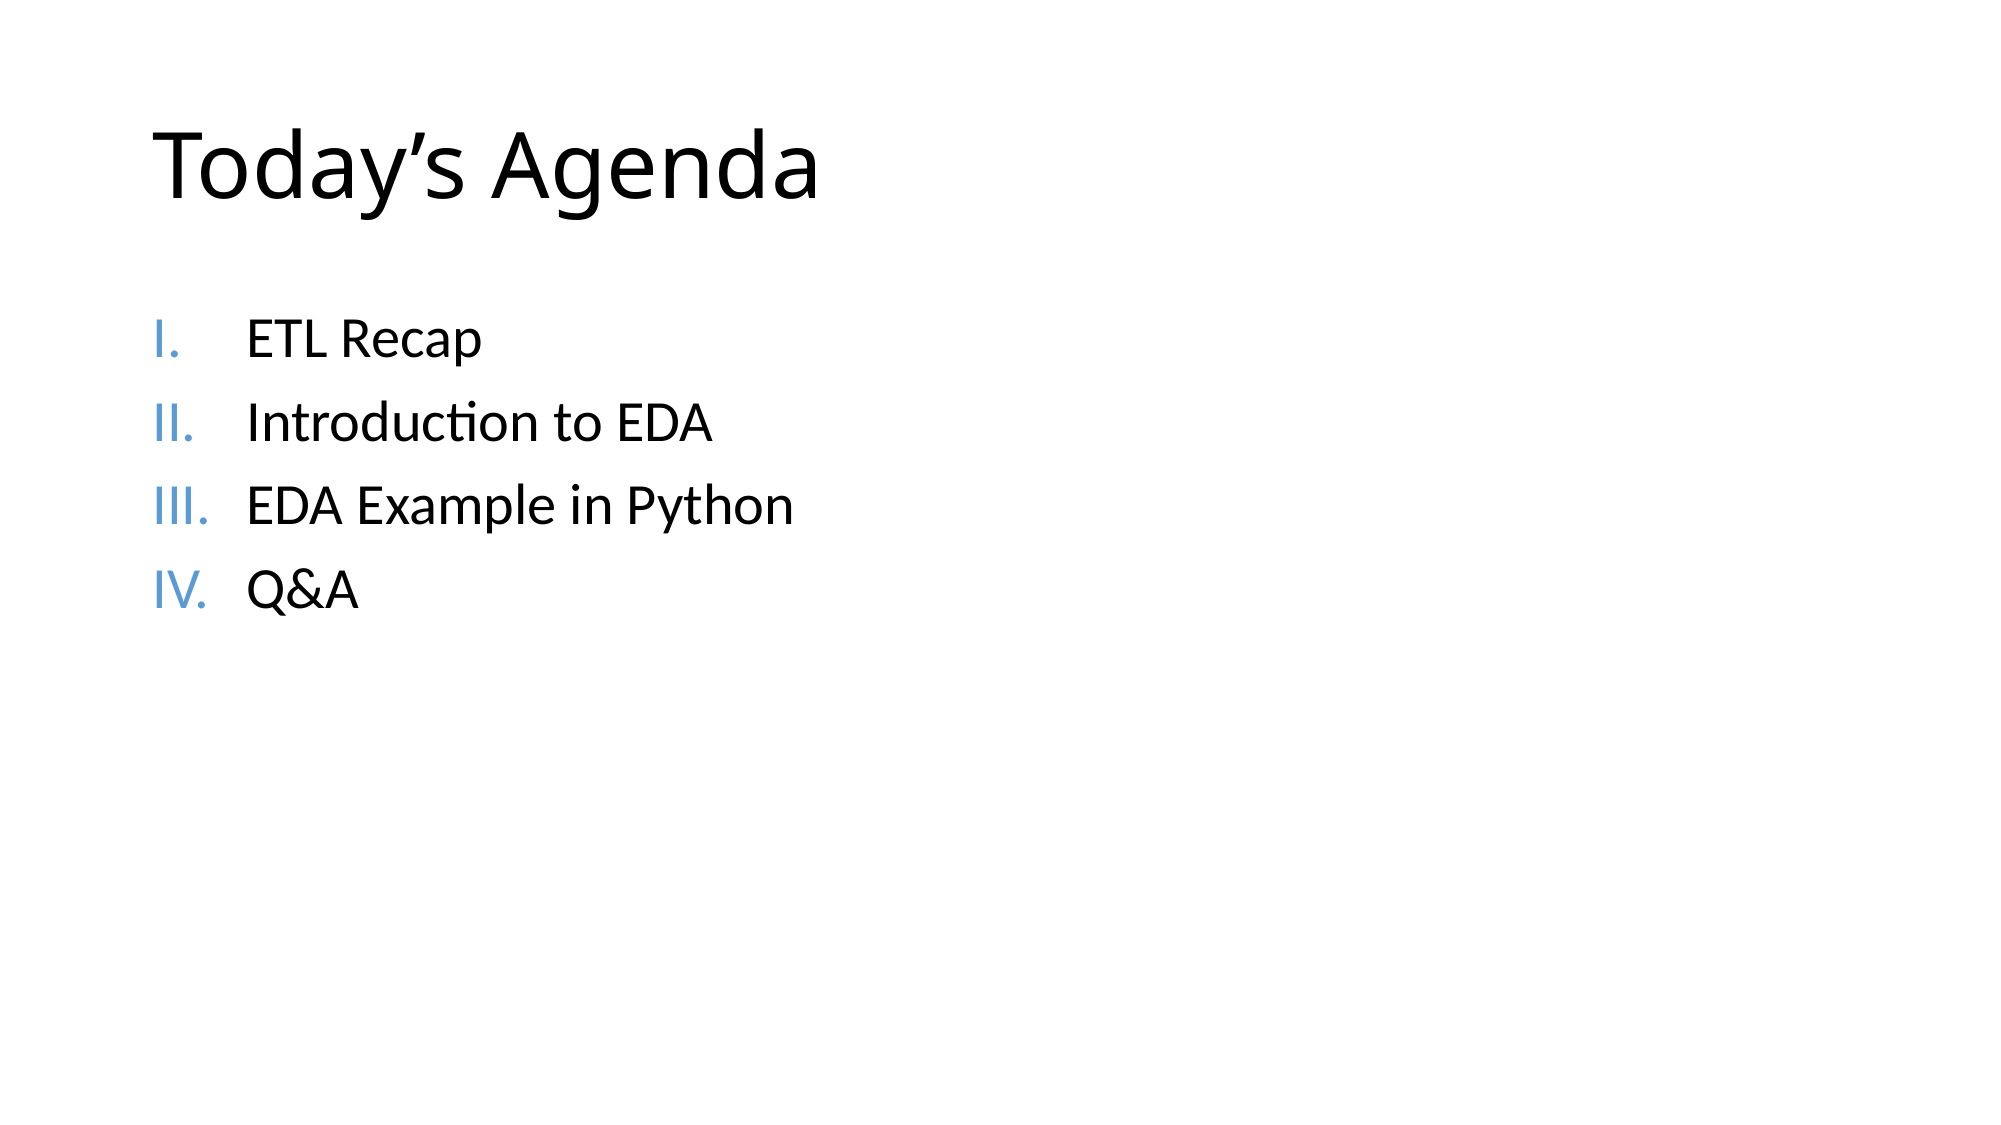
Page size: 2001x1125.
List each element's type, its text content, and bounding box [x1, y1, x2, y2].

title Today’s Agenda [137, 59, 1863, 278]
list ETL Recap Introduction to EDA EDA Example in Python Q&A [137, 299, 1863, 1014]
